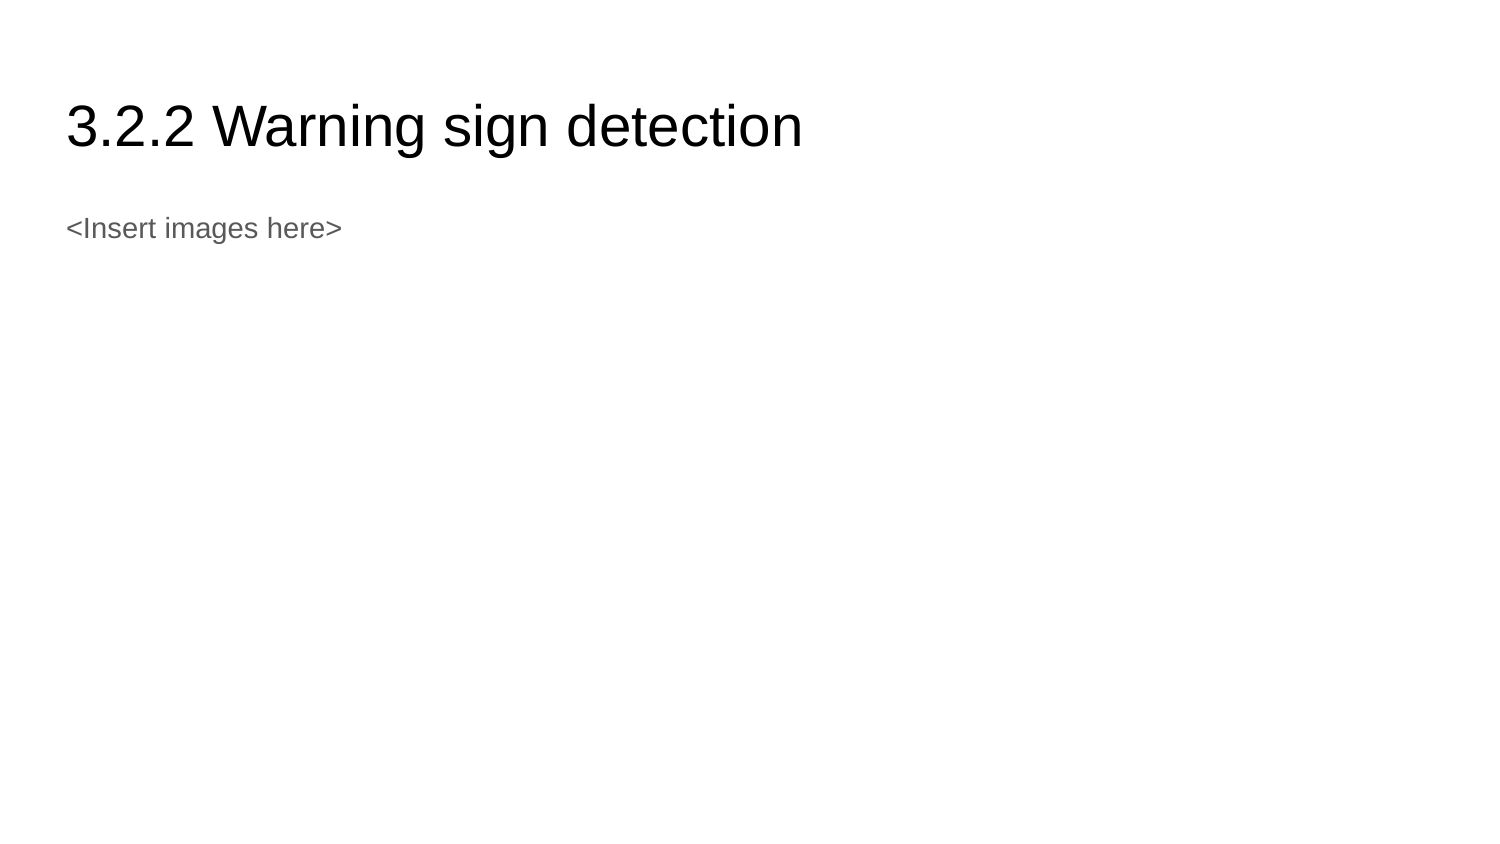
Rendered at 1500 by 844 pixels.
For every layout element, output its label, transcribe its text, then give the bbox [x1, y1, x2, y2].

title 3.2.2 Warning sign detection [51, 72, 1449, 167]
list <Insert images here> [51, 189, 1449, 750]
